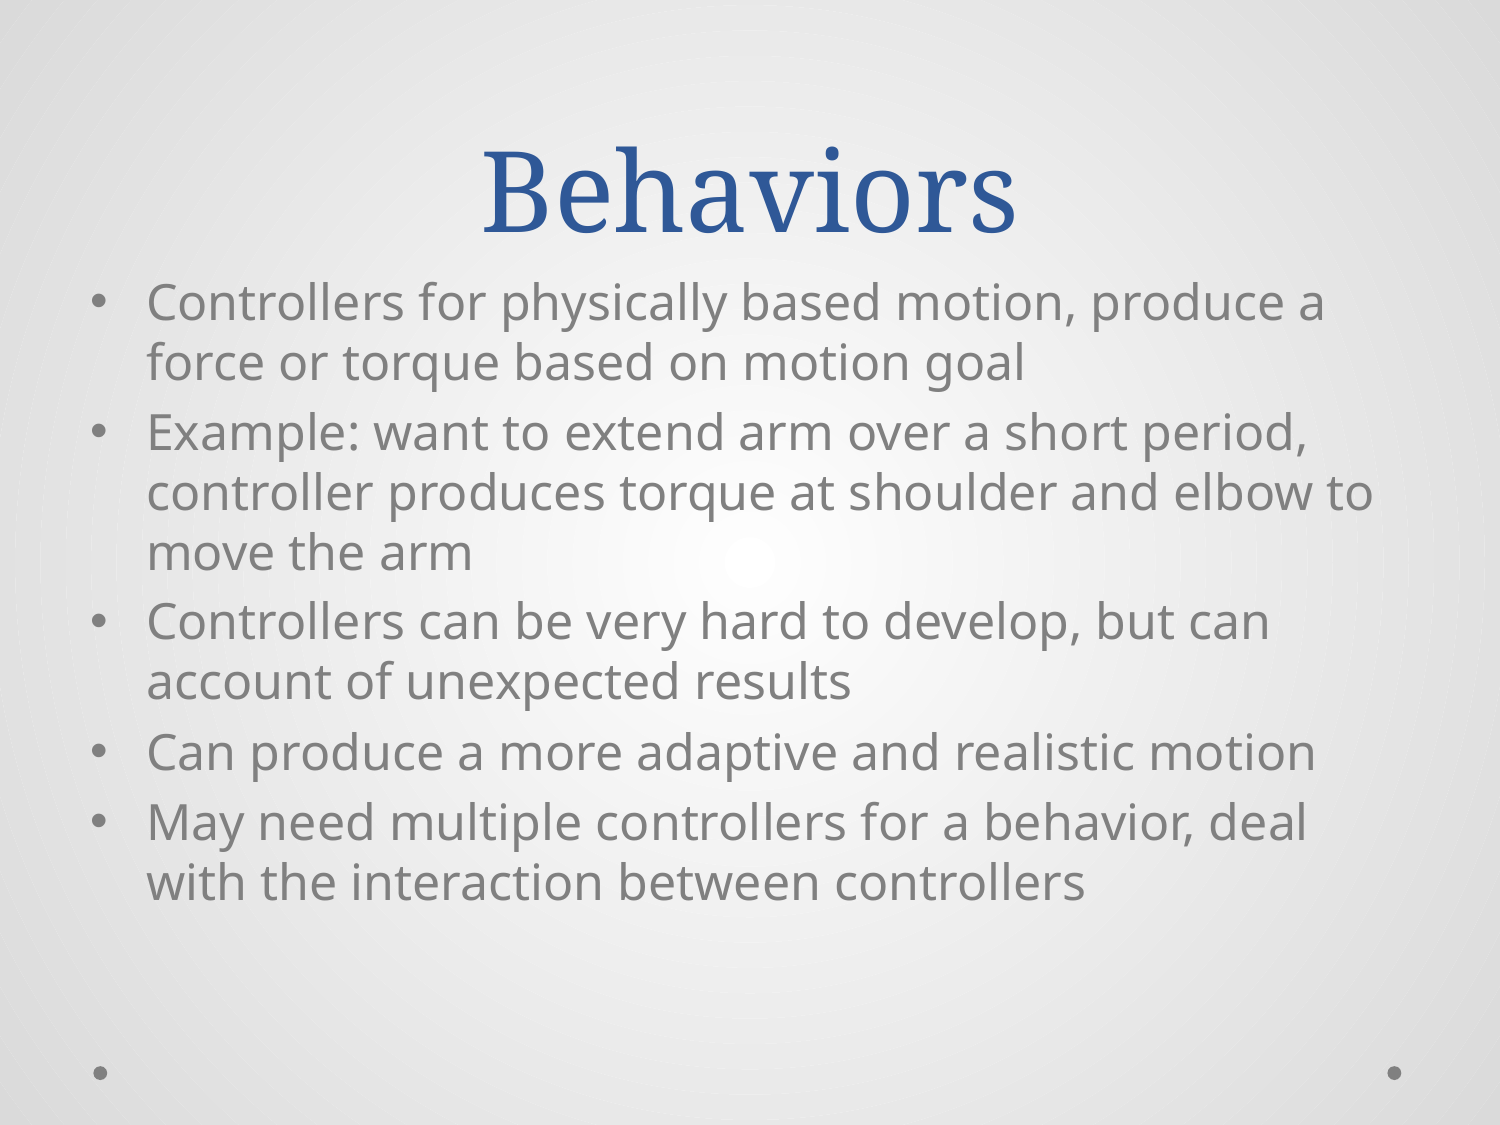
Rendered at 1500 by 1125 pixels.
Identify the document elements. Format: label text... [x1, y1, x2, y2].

list Controllers for physically based motion, produce a force or torque based on motion goal Example: want to extend arm over a short period, controller produces torque at shoulder and elbow to move the arm Controllers can be very hard to develop, but can account of unexpected results Can produce a more adaptive and realistic motion May need multiple controllers for a behavior, deal with the interaction between controllers [75, 262, 1425, 1005]
title Behaviors [75, 0, 1425, 262]
